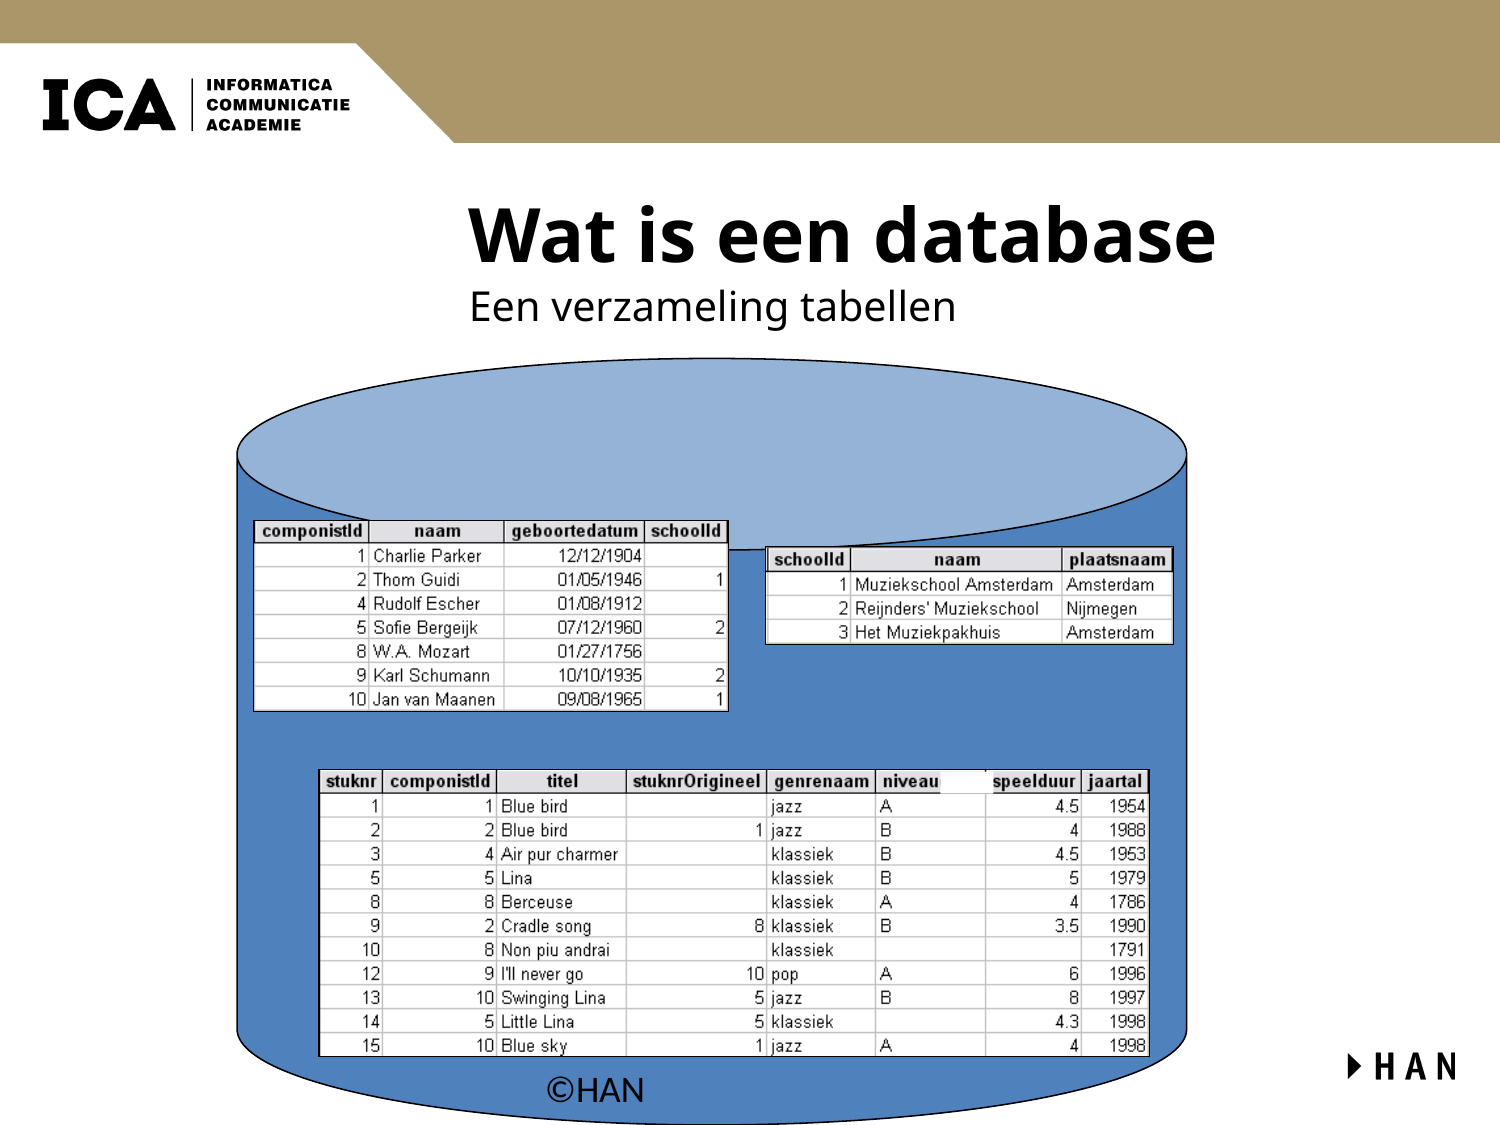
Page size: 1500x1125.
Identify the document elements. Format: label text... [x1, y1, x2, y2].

table_cell NULL [237, 358, 1187, 549]
title Wat is een database [453, 179, 1455, 272]
text_box [237, 358, 1187, 1125]
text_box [319, 769, 1149, 1056]
list Een verzameling tabellen [453, 272, 1455, 337]
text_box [254, 520, 728, 712]
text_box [766, 546, 1173, 645]
text_box ©HAN [530, 1065, 937, 1094]
